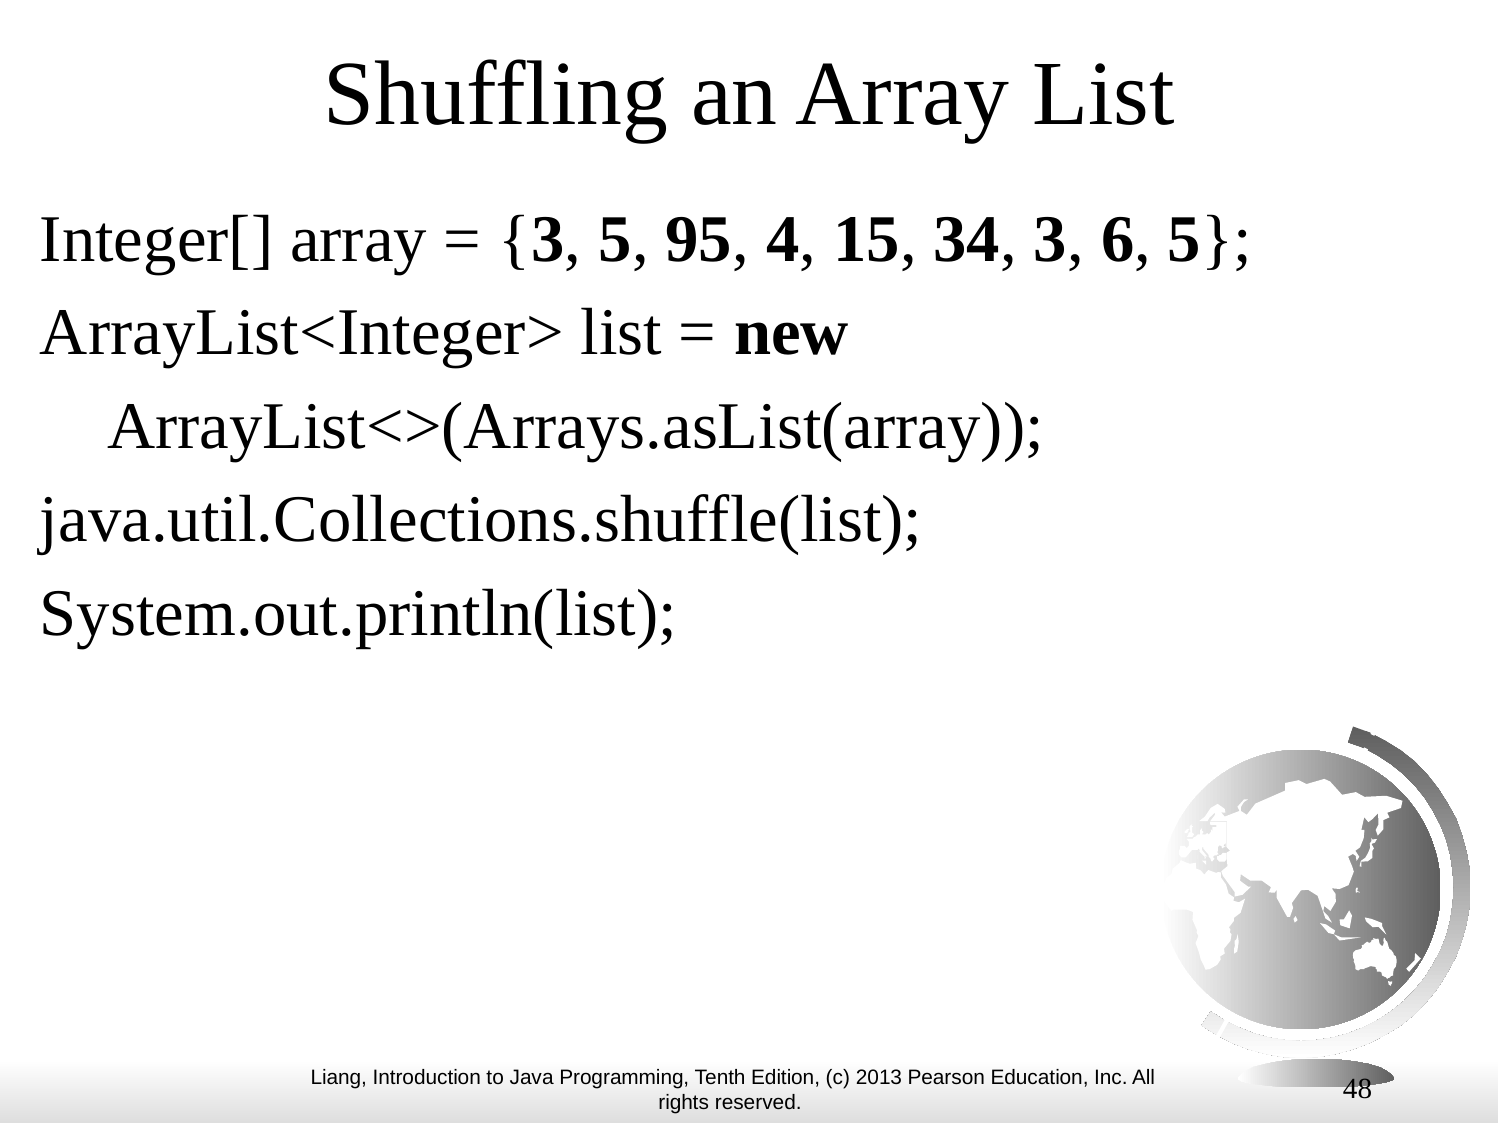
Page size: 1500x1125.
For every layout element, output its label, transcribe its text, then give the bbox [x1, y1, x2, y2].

list Integer[] array = {3, 5, 95, 4, 15, 34, 3, 6, 5}; ArrayList<Integer> list = new ArrayList<>(Arrays.asList(array)); java.util.Collections.shuffle(list); System.out.println(list); [24, 187, 1475, 371]
list Integer[] array = {3, 5, 95, 4, 15, 34, 3, 6, 5}; ArrayList<Integer> list = new ArrayList<>(Arrays.asList(array)); java.util.Collections.shuffle(list); System.out.println(list); [24, 372, 1475, 900]
title Shuffling an Array List [112, 24, 1388, 150]
slide_number 48 [1074, 1049, 1388, 1125]
